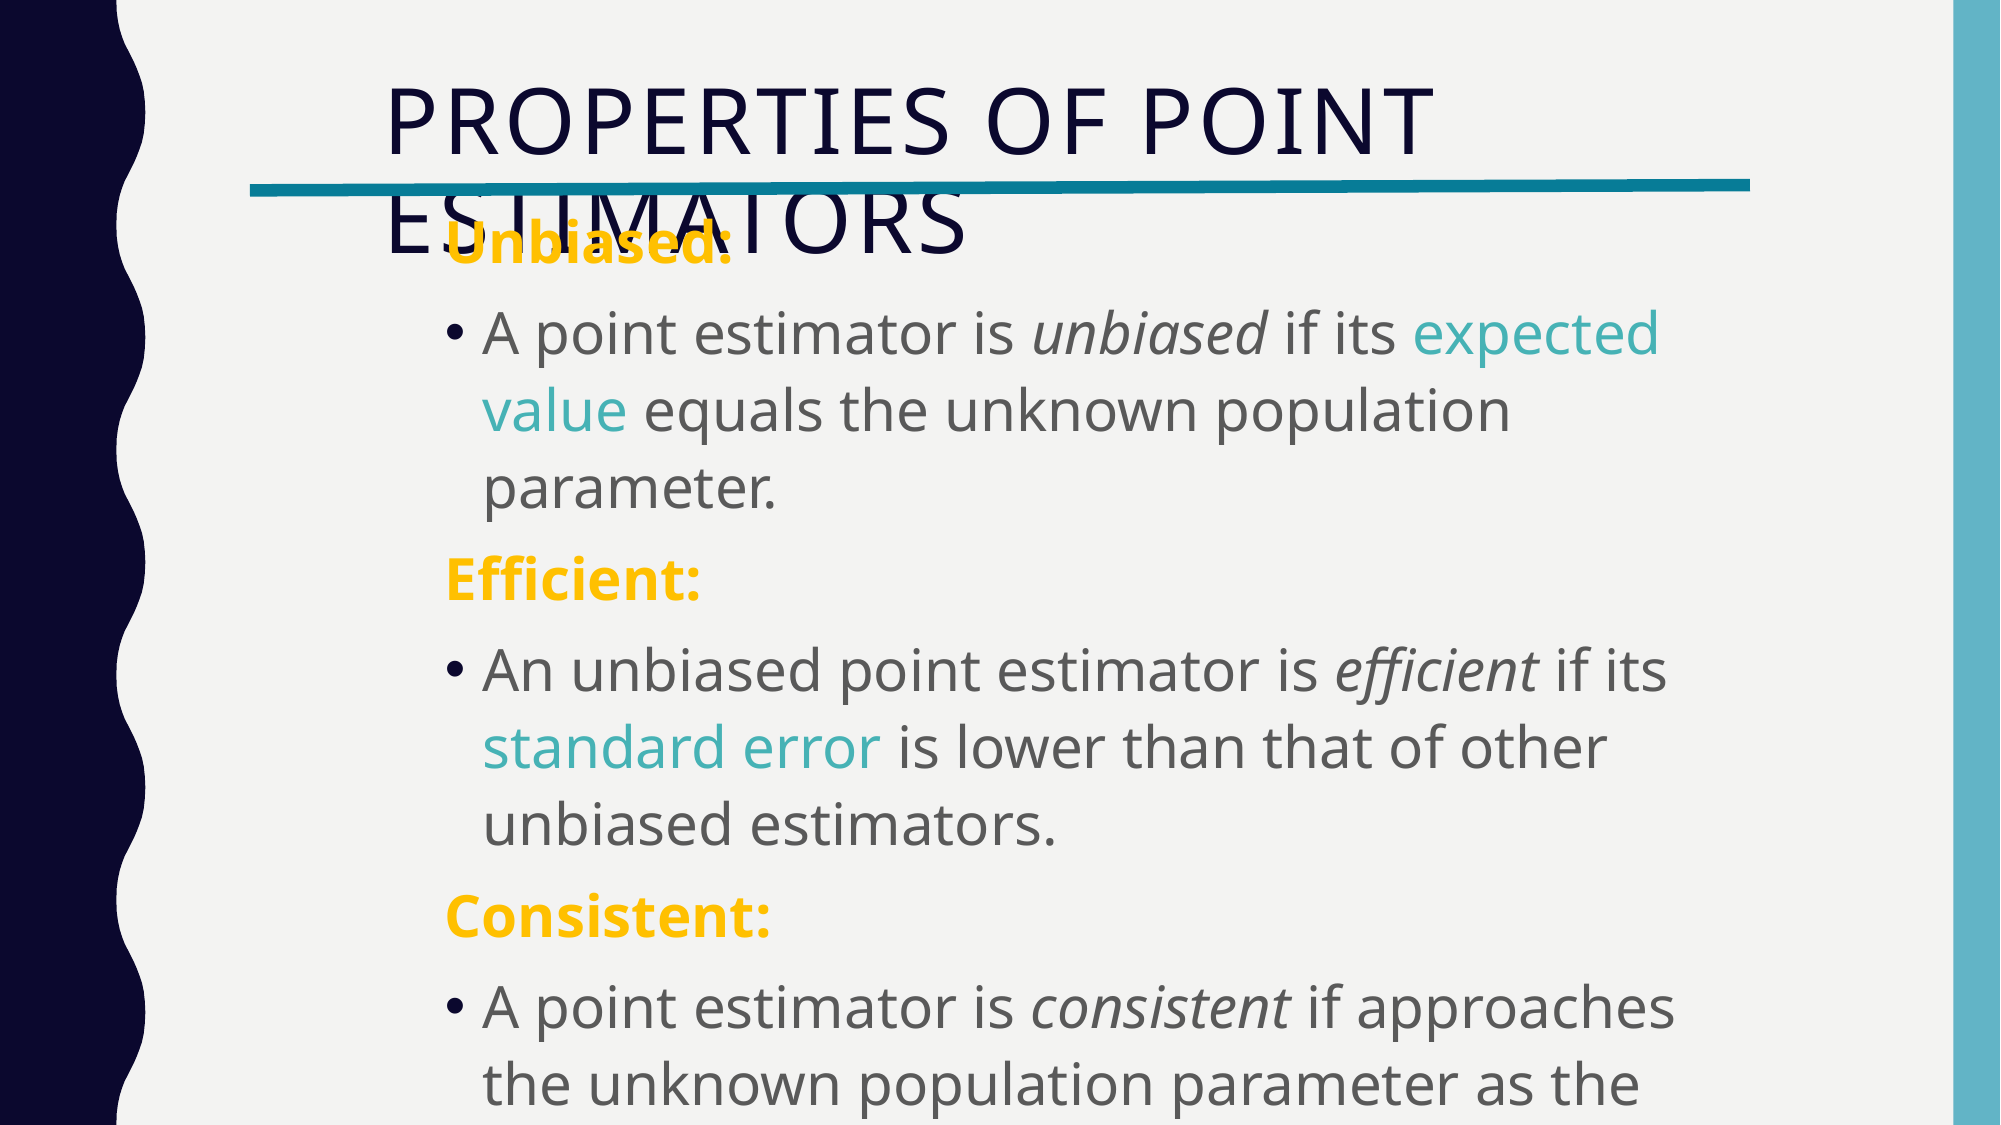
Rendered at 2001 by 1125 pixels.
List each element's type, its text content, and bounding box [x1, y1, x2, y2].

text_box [249, 185, 1750, 191]
title Properties of point estimators [369, 67, 1918, 313]
list Unbiased: A point estimator is unbiased if its expected value equals the unknown population parameter. Efficient: An unbiased point estimator is efficient if its standard error is lower than that of other unbiased estimators. Consistent: A point estimator is consistent if approaches the unknown population parameter as the sample size grows larger. [429, 192, 1740, 780]
